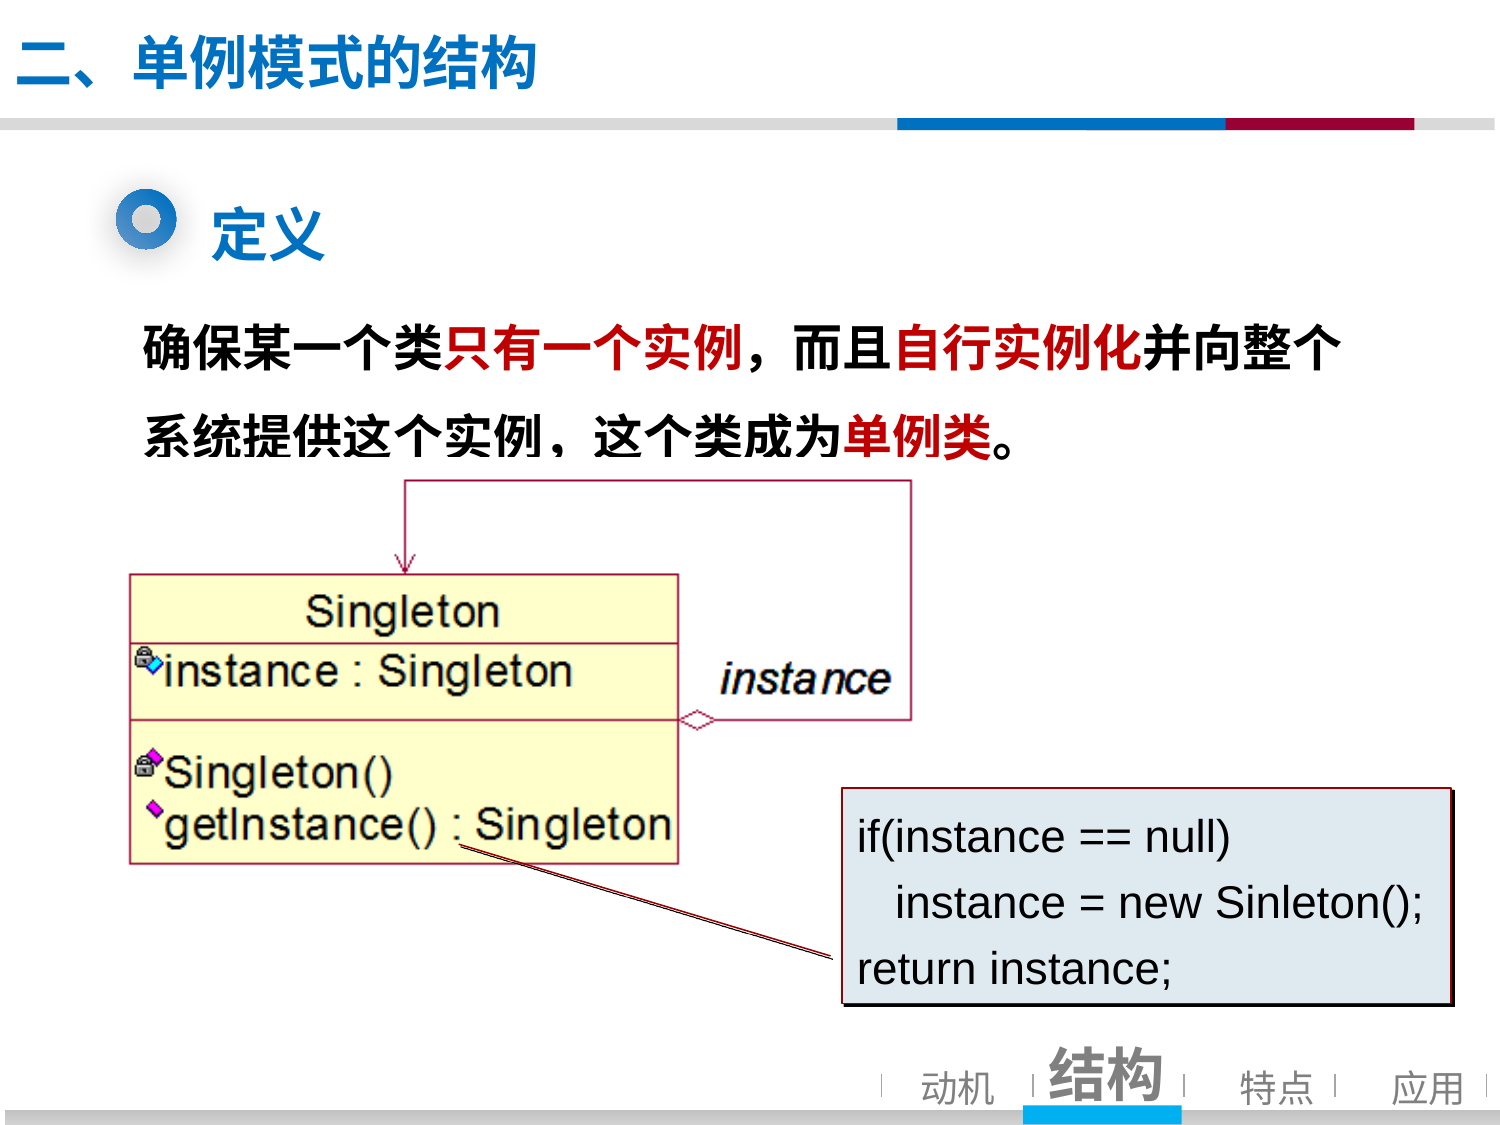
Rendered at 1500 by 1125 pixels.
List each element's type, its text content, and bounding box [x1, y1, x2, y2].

text_box 二、单例模式的结构 [0, 18, 725, 104]
text_box [116, 189, 177, 250]
text_box 结构 [1033, 1030, 1260, 1116]
text_box [5, 1110, 1023, 1125]
text_box 定义 [195, 155, 847, 276]
text_box 应用 [1376, 1057, 1487, 1118]
text_box [1023, 1105, 1182, 1125]
text_box 动机 [905, 1057, 1024, 1118]
text_box [1182, 1110, 1500, 1125]
picture [98, 457, 944, 892]
text_box 特点 [1225, 1057, 1336, 1118]
text_box 确保某一个类只有一个实例，而且自行实例化并向整个系统提供这个实例，这个类成为单例类。 [128, 279, 1359, 475]
text_box if(instance == null) instance = new Sinleton(); return instance; [841, 788, 1452, 1004]
